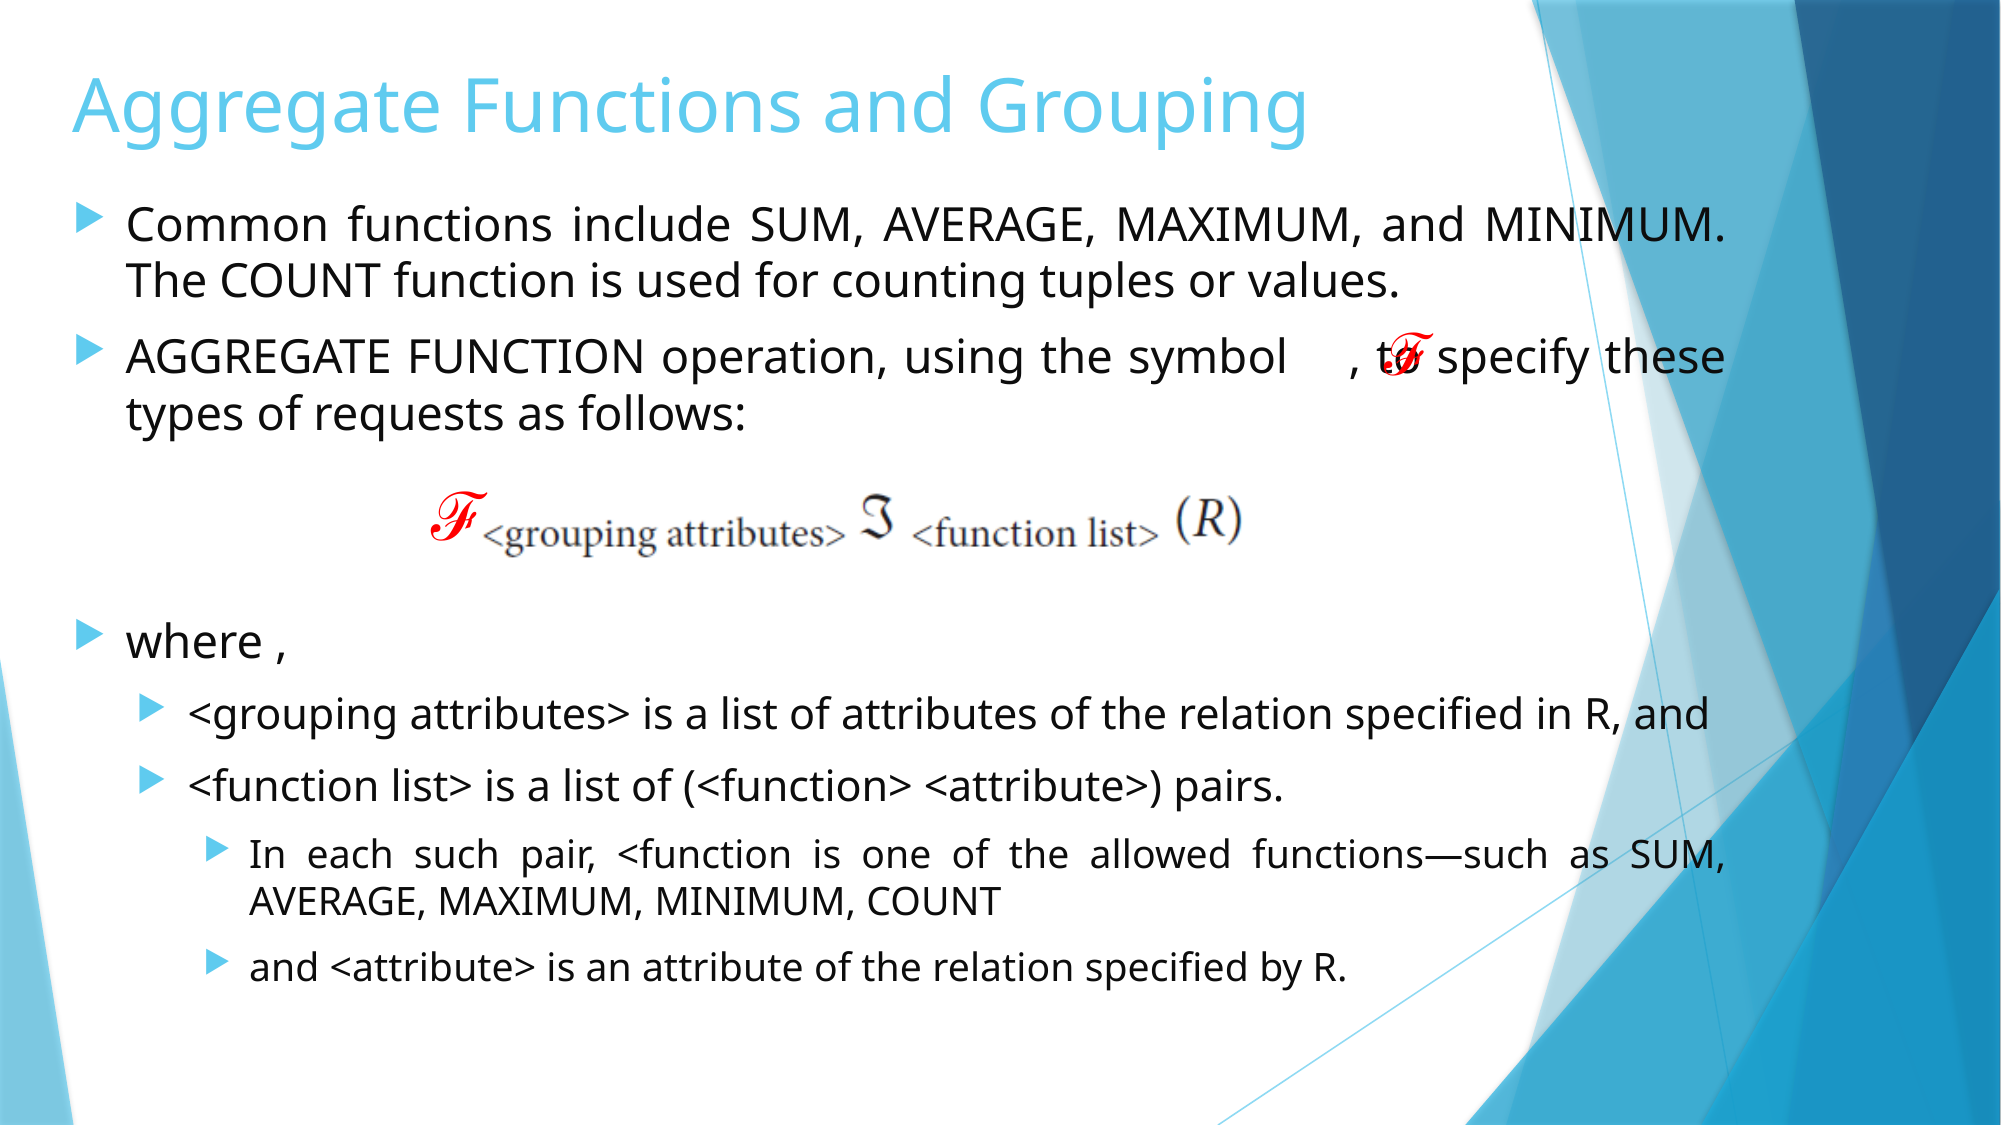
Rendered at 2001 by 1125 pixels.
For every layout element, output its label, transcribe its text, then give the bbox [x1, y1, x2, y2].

title Aggregate Functions and Grouping [57, 49, 1587, 186]
text_box ℱ [416, 466, 505, 562]
list Common functions include SUM, AVERAGE, MAXIMUM, and MINIMUM. The COUNT function is used for counting tuples or values. AGGREGATE FUNCTION operation, using the symbol , to specify these types of requests as follows: where , <grouping attributes> is a list of attributes of the relation specified in R, and <function list> is a list of (<function> <attribute>) pairs. In each such pair, <function is one of the allowed functions—such as SUM, AVERAGE, MAXIMUM, MINIMUM, COUNT and <attribute> is an attribute of the relation specified by R. [57, 186, 1744, 1055]
picture [460, 473, 1291, 591]
text_box ℱ [1369, 309, 1450, 395]
